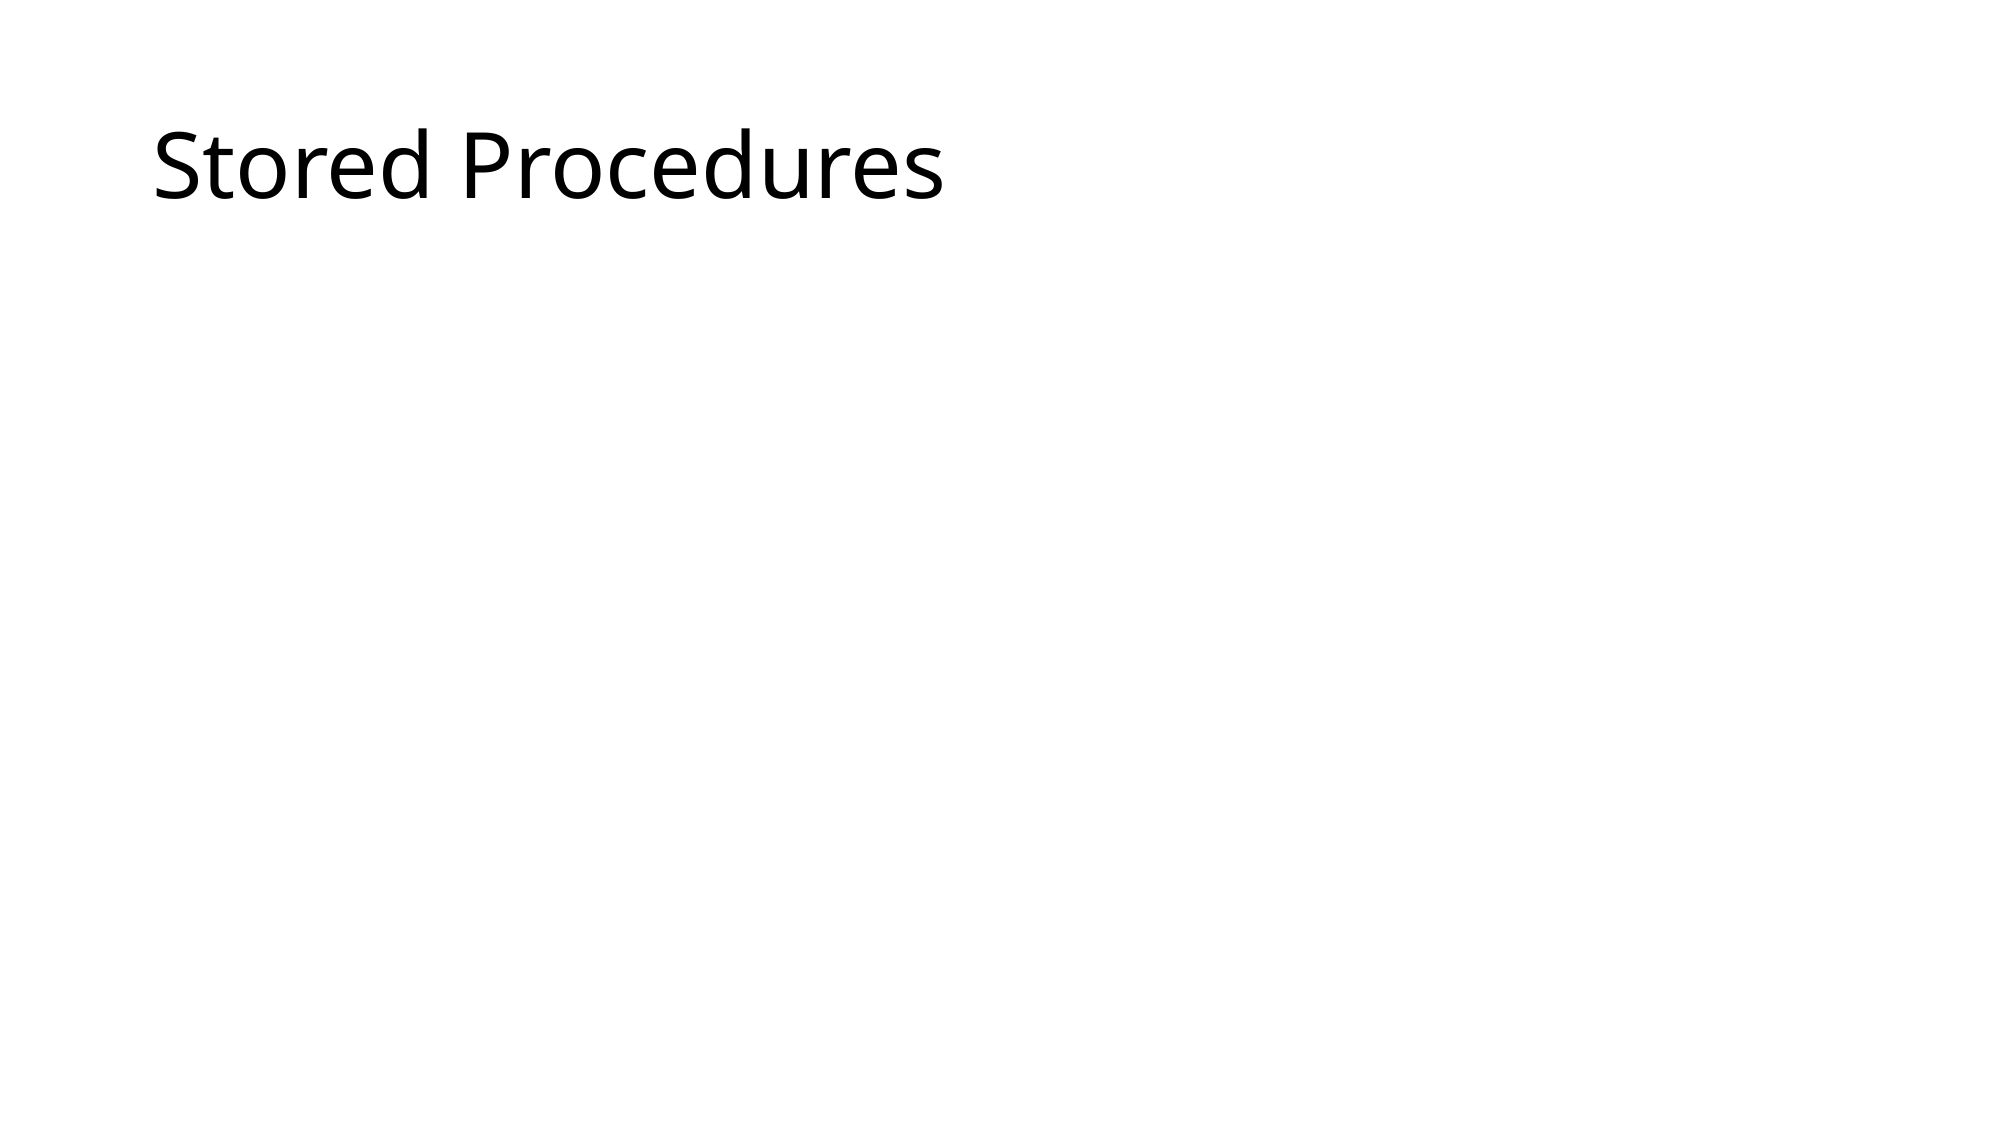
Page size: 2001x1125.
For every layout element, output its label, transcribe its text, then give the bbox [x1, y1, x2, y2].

title Stored Procedures [137, 59, 1863, 278]
